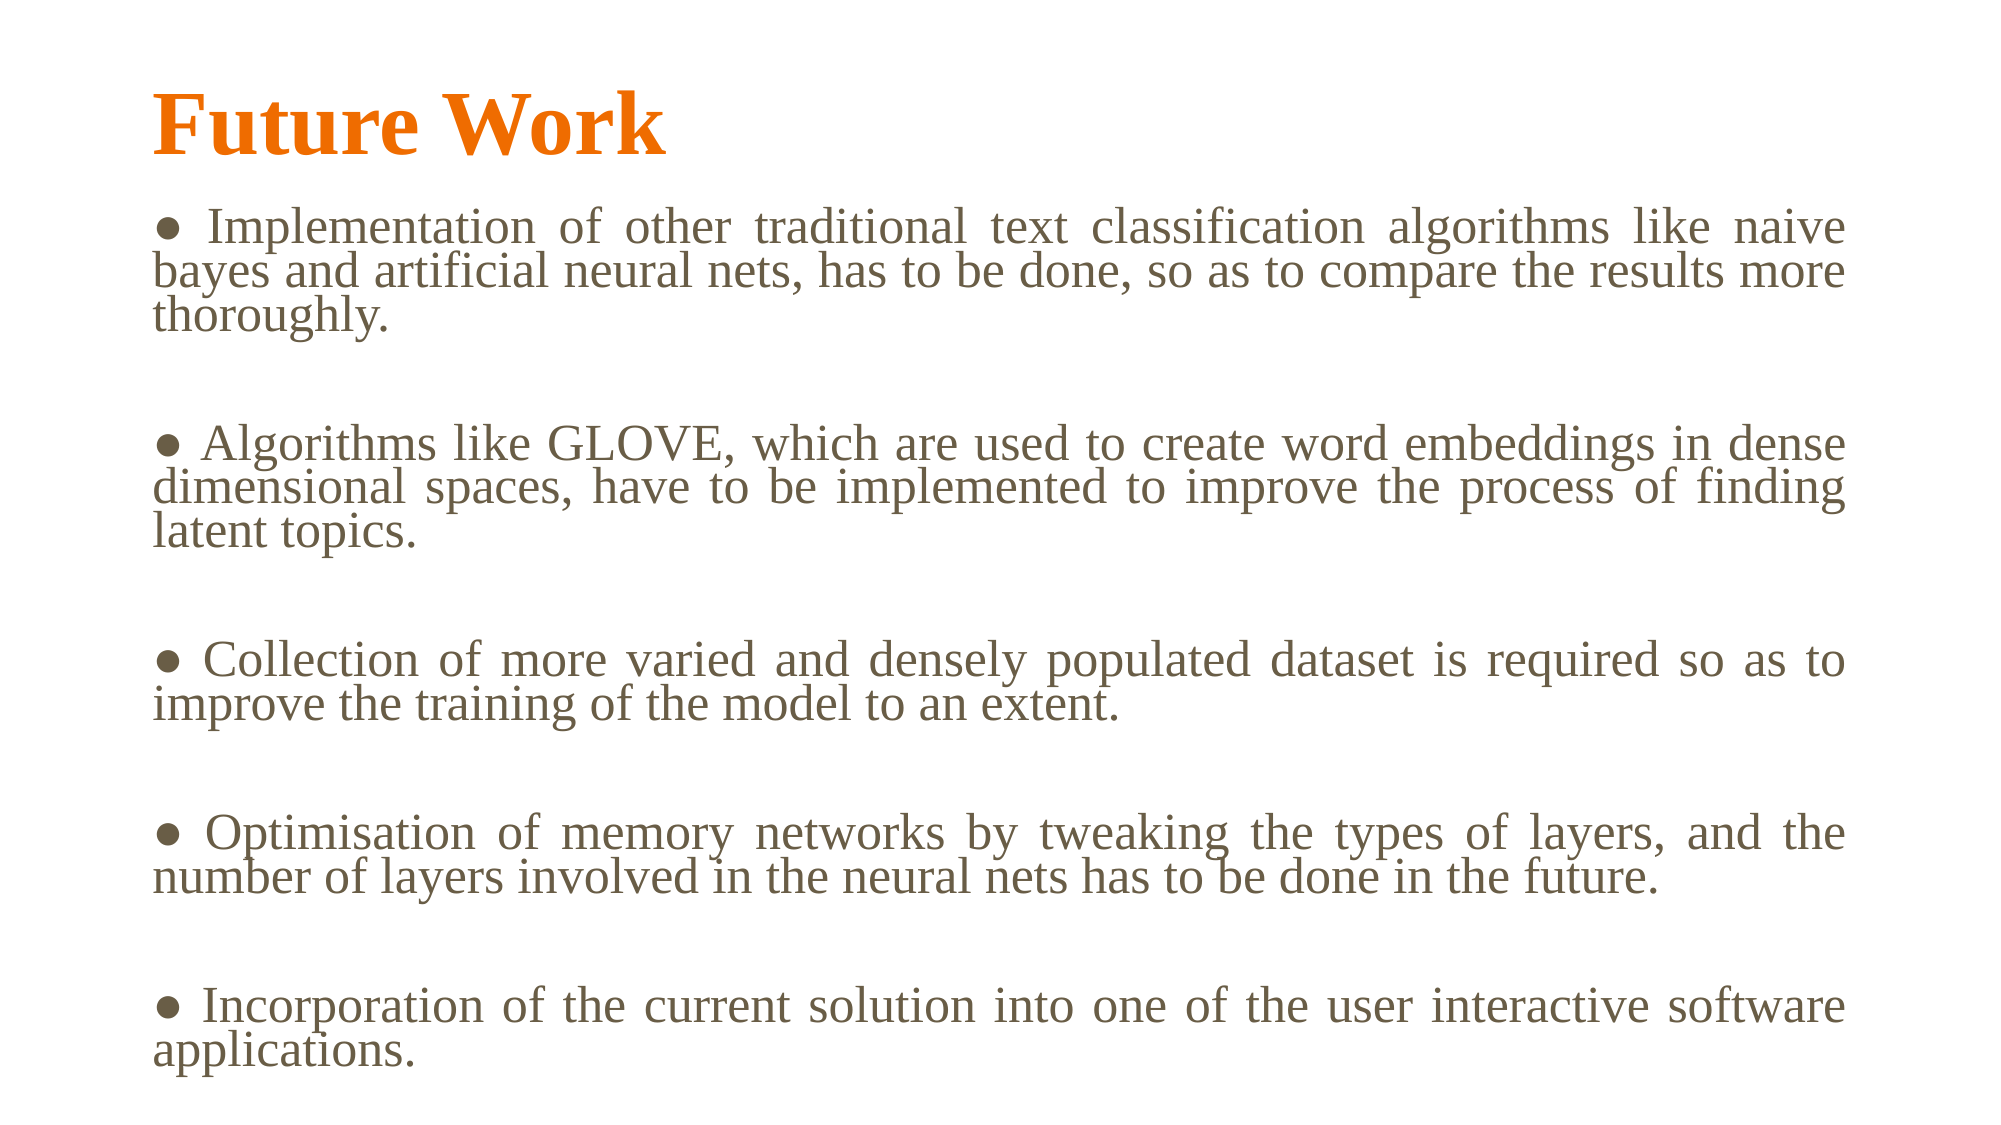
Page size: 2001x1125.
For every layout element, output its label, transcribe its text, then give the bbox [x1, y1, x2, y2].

list ● Implementation of other traditional text classification algorithms like naive bayes and artificial neural nets, has to be done, so as to compare the results more thoroughly. ● Algorithms like GLOVE, which are used to create word embeddings in dense dimensional spaces, have to be implemented to improve the process of finding latent topics. ● Collection of more varied and densely populated dataset is required so as to improve the training of the model to an extent. ● Optimisation of memory networks by tweaking the types of layers, and the number of layers involved in the neural nets has to be done in the future. ● Incorporation of the current solution into one of the user interactive software applications. [137, 201, 1863, 1054]
title Future Work [137, 15, 1863, 201]
